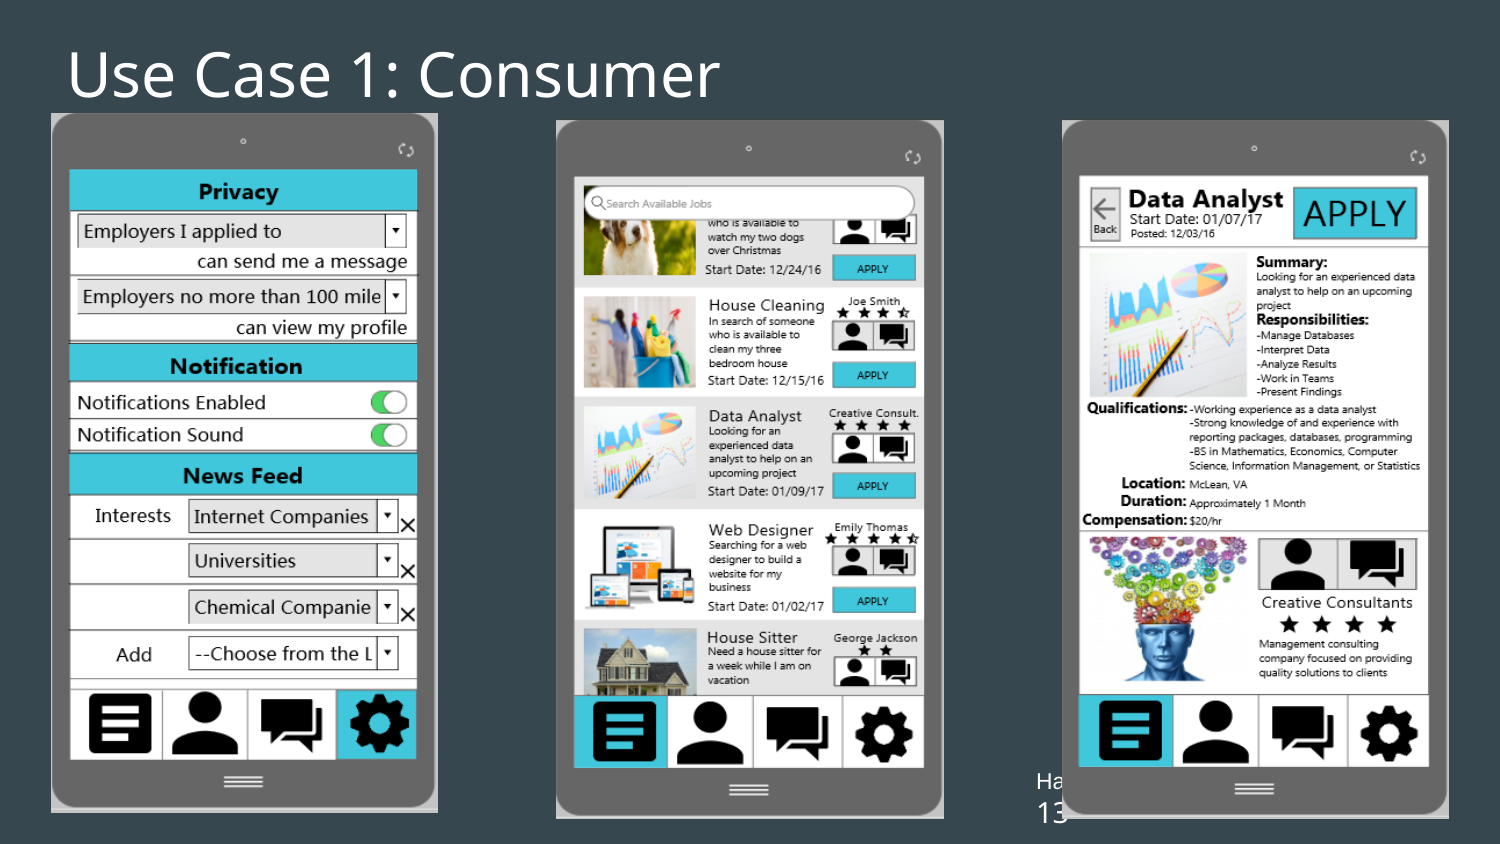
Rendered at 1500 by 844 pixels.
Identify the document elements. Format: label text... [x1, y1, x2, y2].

picture [50, 113, 438, 813]
title Use Case 1: Consumer [51, 19, 1449, 114]
slide_number Hazlett, Brosnan, Feng, Lopez, Snipes ‹#› [1021, 767, 1483, 833]
picture [1062, 119, 1450, 820]
picture [556, 119, 944, 820]
